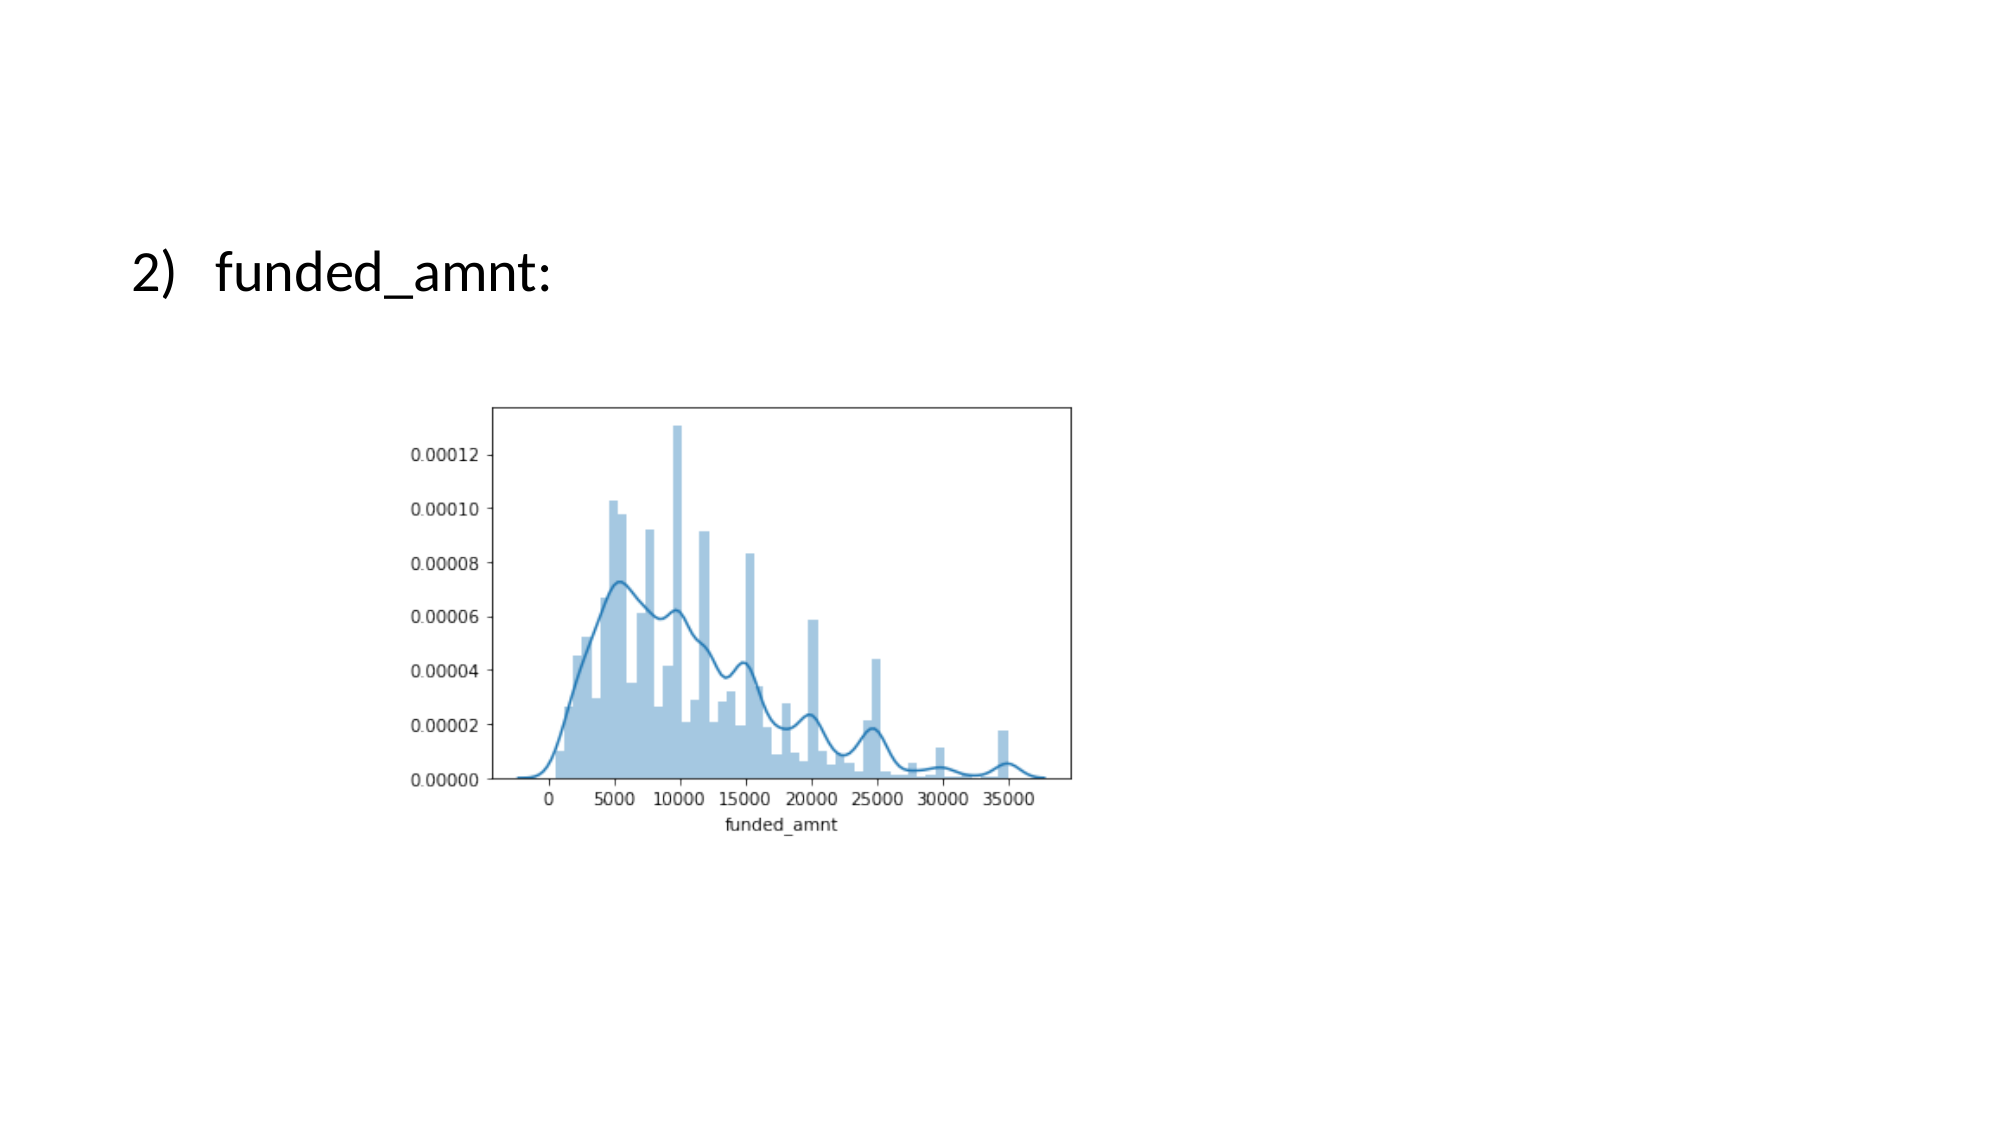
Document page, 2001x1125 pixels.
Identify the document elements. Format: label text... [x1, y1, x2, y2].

picture [397, 397, 1083, 845]
list funded_amnt: [116, 233, 1842, 948]
